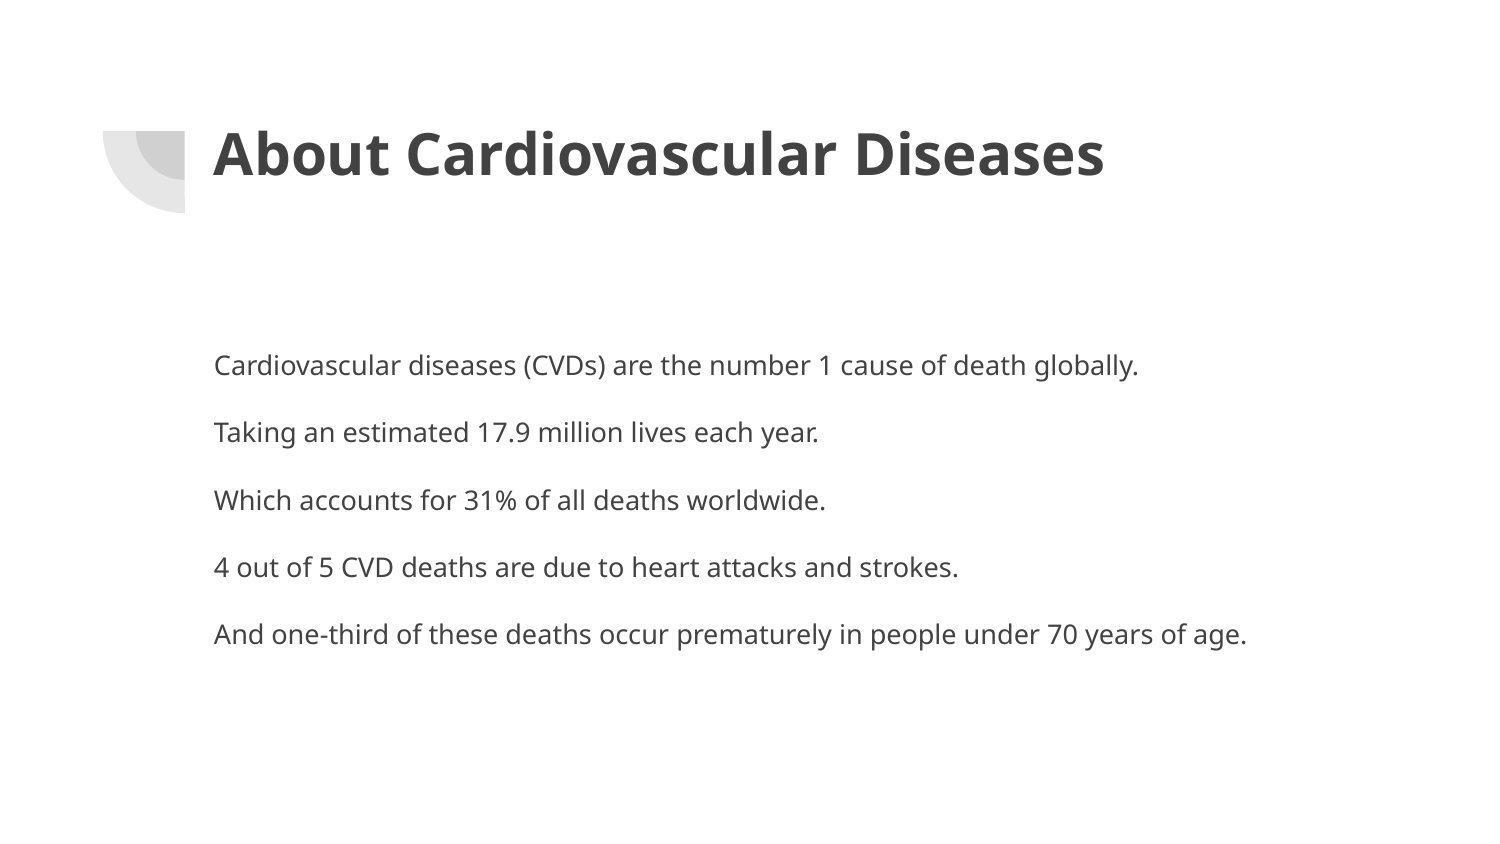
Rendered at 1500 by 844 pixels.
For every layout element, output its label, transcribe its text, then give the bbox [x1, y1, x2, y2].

list Cardiovascular diseases (CVDs) are the number 1 cause of death globally. Taking an estimated 17.9 million lives each year. Which accounts for 31% of all deaths worldwide. 4 out of 5 CVD deaths are due to heart attacks and strokes. And one-third of these deaths occur prematurely in people under 70 years of age. [213, 326, 1368, 744]
title About Cardiovascular Diseases [213, 98, 1368, 263]
